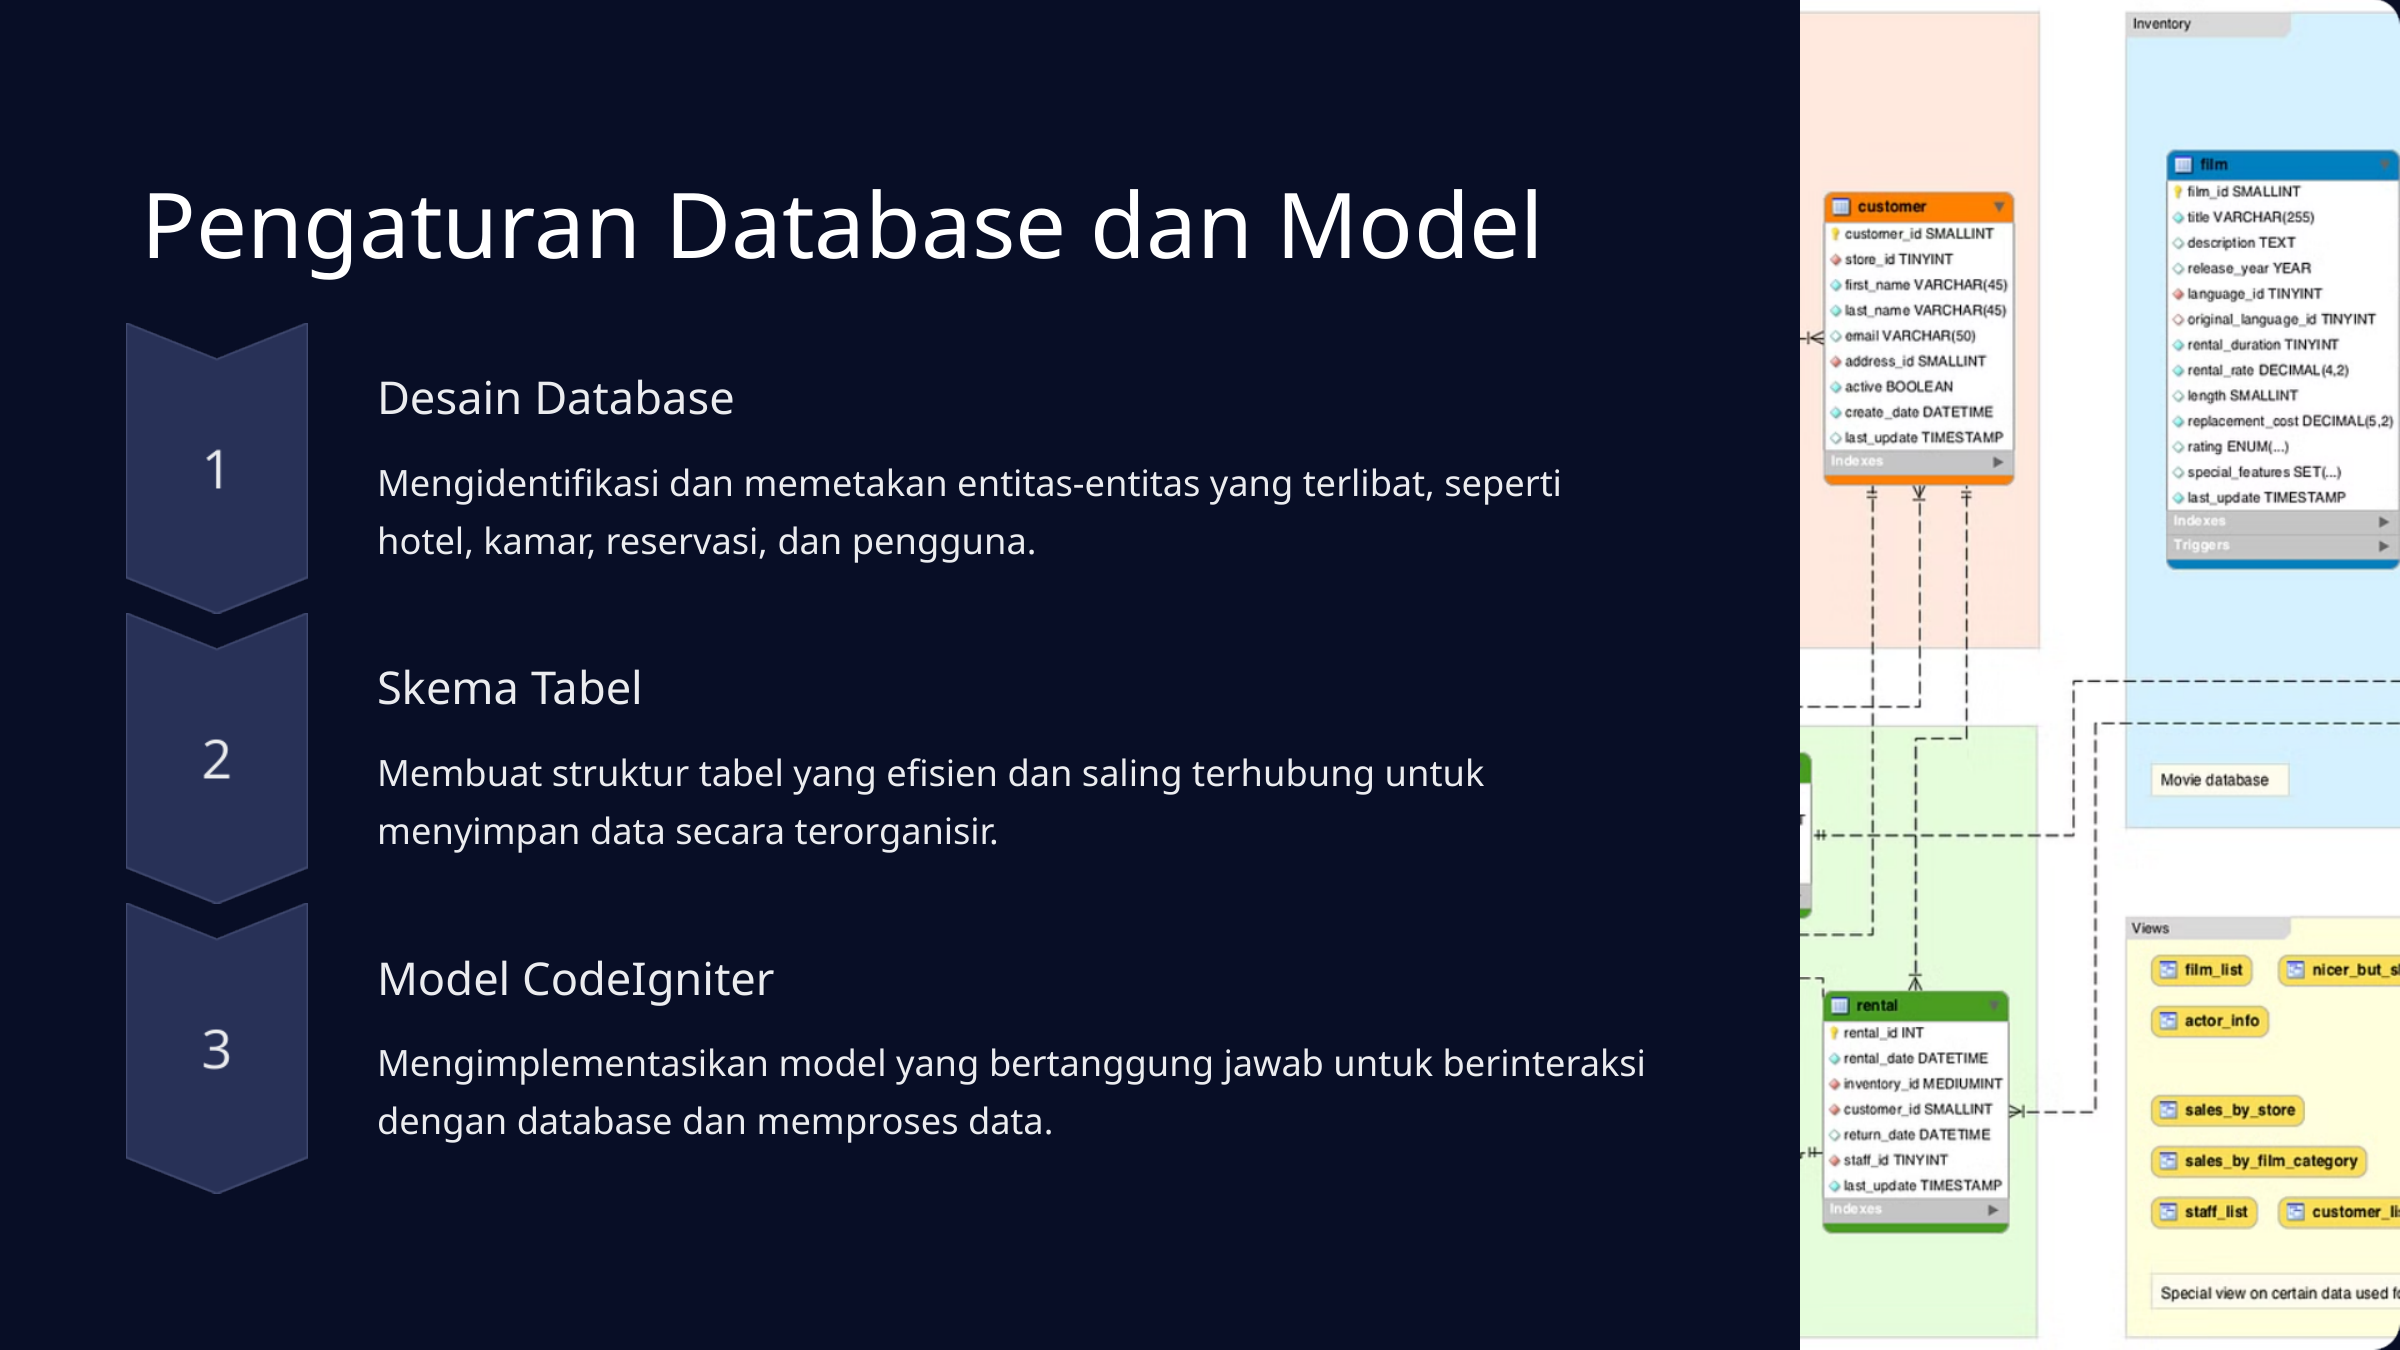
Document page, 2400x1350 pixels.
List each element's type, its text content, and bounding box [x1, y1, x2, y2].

text_box Mengimplementasikan model yang bertanggung jawab untuk berinteraksi dengan database dan memproses data. [362, 1018, 1674, 1135]
picture [126, 323, 308, 1194]
text_box [0, 0, 1799, 1350]
text_box Mengidentifikasi dan memetakan entitas-entitas yang terlibat, seperti hotel, kamar, reservasi, dan pengguna. [362, 438, 1674, 555]
text_box Model CodeIgniter [362, 939, 816, 997]
text_box Pengaturan Database dan Model [126, 156, 1523, 270]
text_box Membuat struktur tabel yang efisien dan saling terhubung untuk menyimpan data secara terorganisir. [362, 728, 1674, 845]
text_box Skema Tabel [362, 650, 816, 707]
picture [1799, 0, 2400, 1350]
text_box Desain Database [362, 360, 816, 417]
